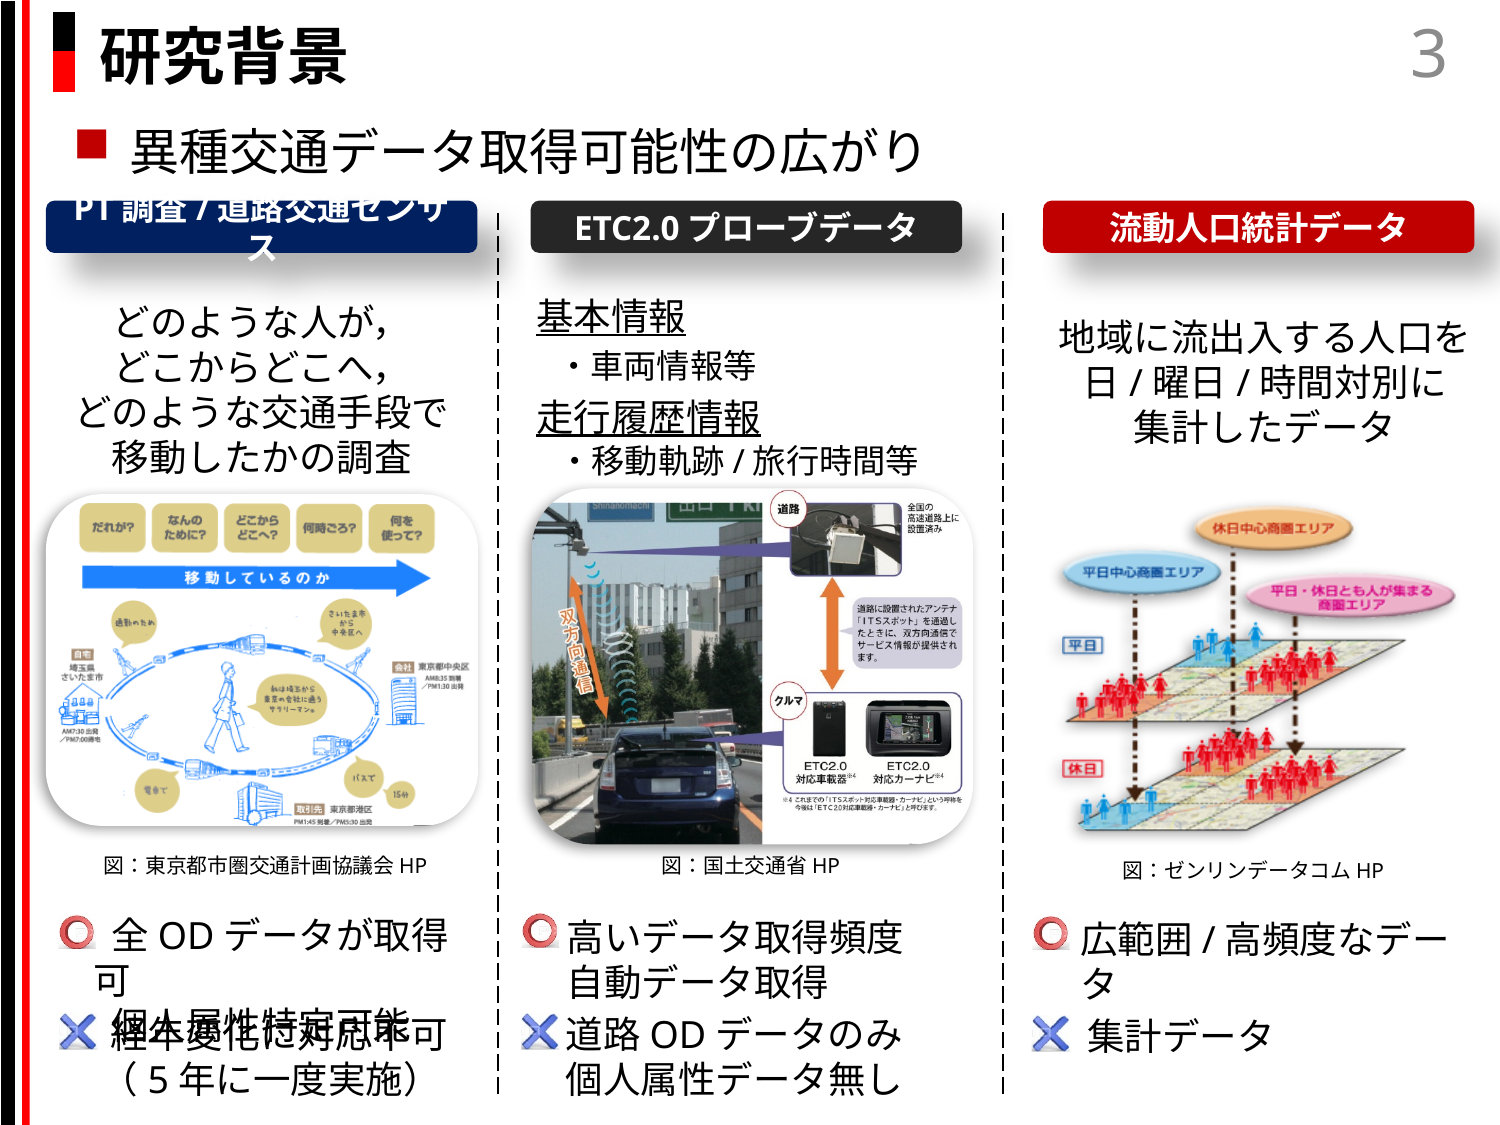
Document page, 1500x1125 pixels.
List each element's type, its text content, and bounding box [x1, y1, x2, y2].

picture [45, 494, 479, 826]
picture [1062, 491, 1456, 842]
picture [531, 488, 973, 845]
text_box 異種交通データ取得可能性の広がり [58, 113, 1146, 189]
text_box 地域に流出入する人口を 日/曜日/時間対別に 集計したデータ [1043, 306, 1487, 457]
text_box ETC2.0プローブデータ [529, 199, 964, 255]
picture [521, 913, 560, 948]
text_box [521, 1003, 969, 1110]
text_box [521, 285, 956, 489]
text_box 図：ゼンリンデータコムHP [1108, 851, 1410, 890]
text_box PT調査/道路交通センサス [44, 199, 479, 255]
text_box どのような人が， どこからどこへ， どのような交通手段で移動したかの調査 [45, 291, 478, 486]
title 研究背景 [85, 18, 1132, 101]
text_box 図：国土交通省HP [647, 845, 857, 886]
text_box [1031, 1005, 1490, 1067]
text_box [58, 904, 497, 1011]
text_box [1032, 908, 1497, 970]
text_box 流動人口統計データ [1041, 199, 1476, 255]
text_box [59, 1003, 496, 1110]
text_box 高いデータ取得頻度 自動データ取得 [551, 906, 970, 1056]
text_box 図：東京都市圏交通計画協議会HP [88, 845, 466, 886]
slide_number 3 [1306, 9, 1464, 104]
